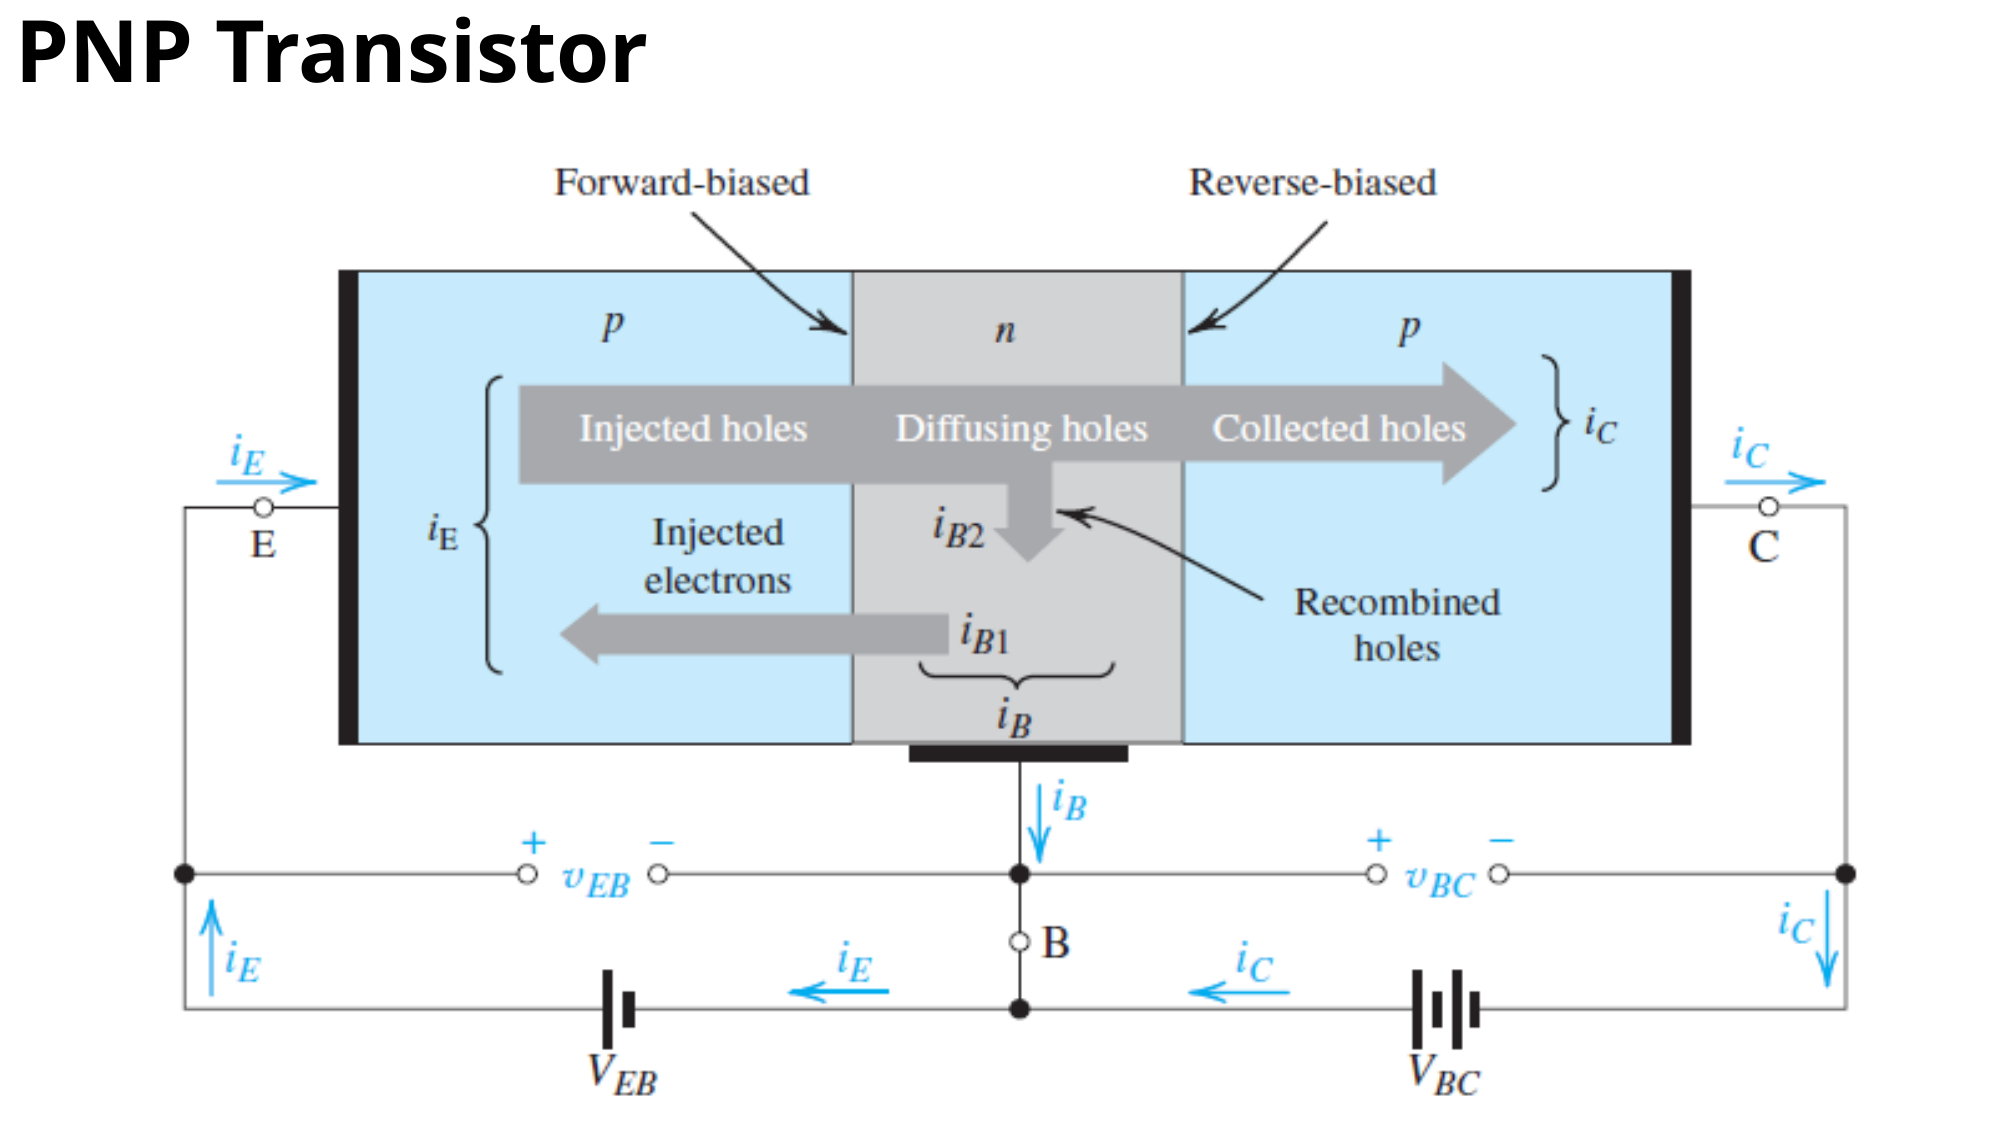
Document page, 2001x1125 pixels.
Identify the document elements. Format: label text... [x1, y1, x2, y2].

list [115, 133, 1886, 1105]
title PNP Transistor [0, 0, 1725, 212]
